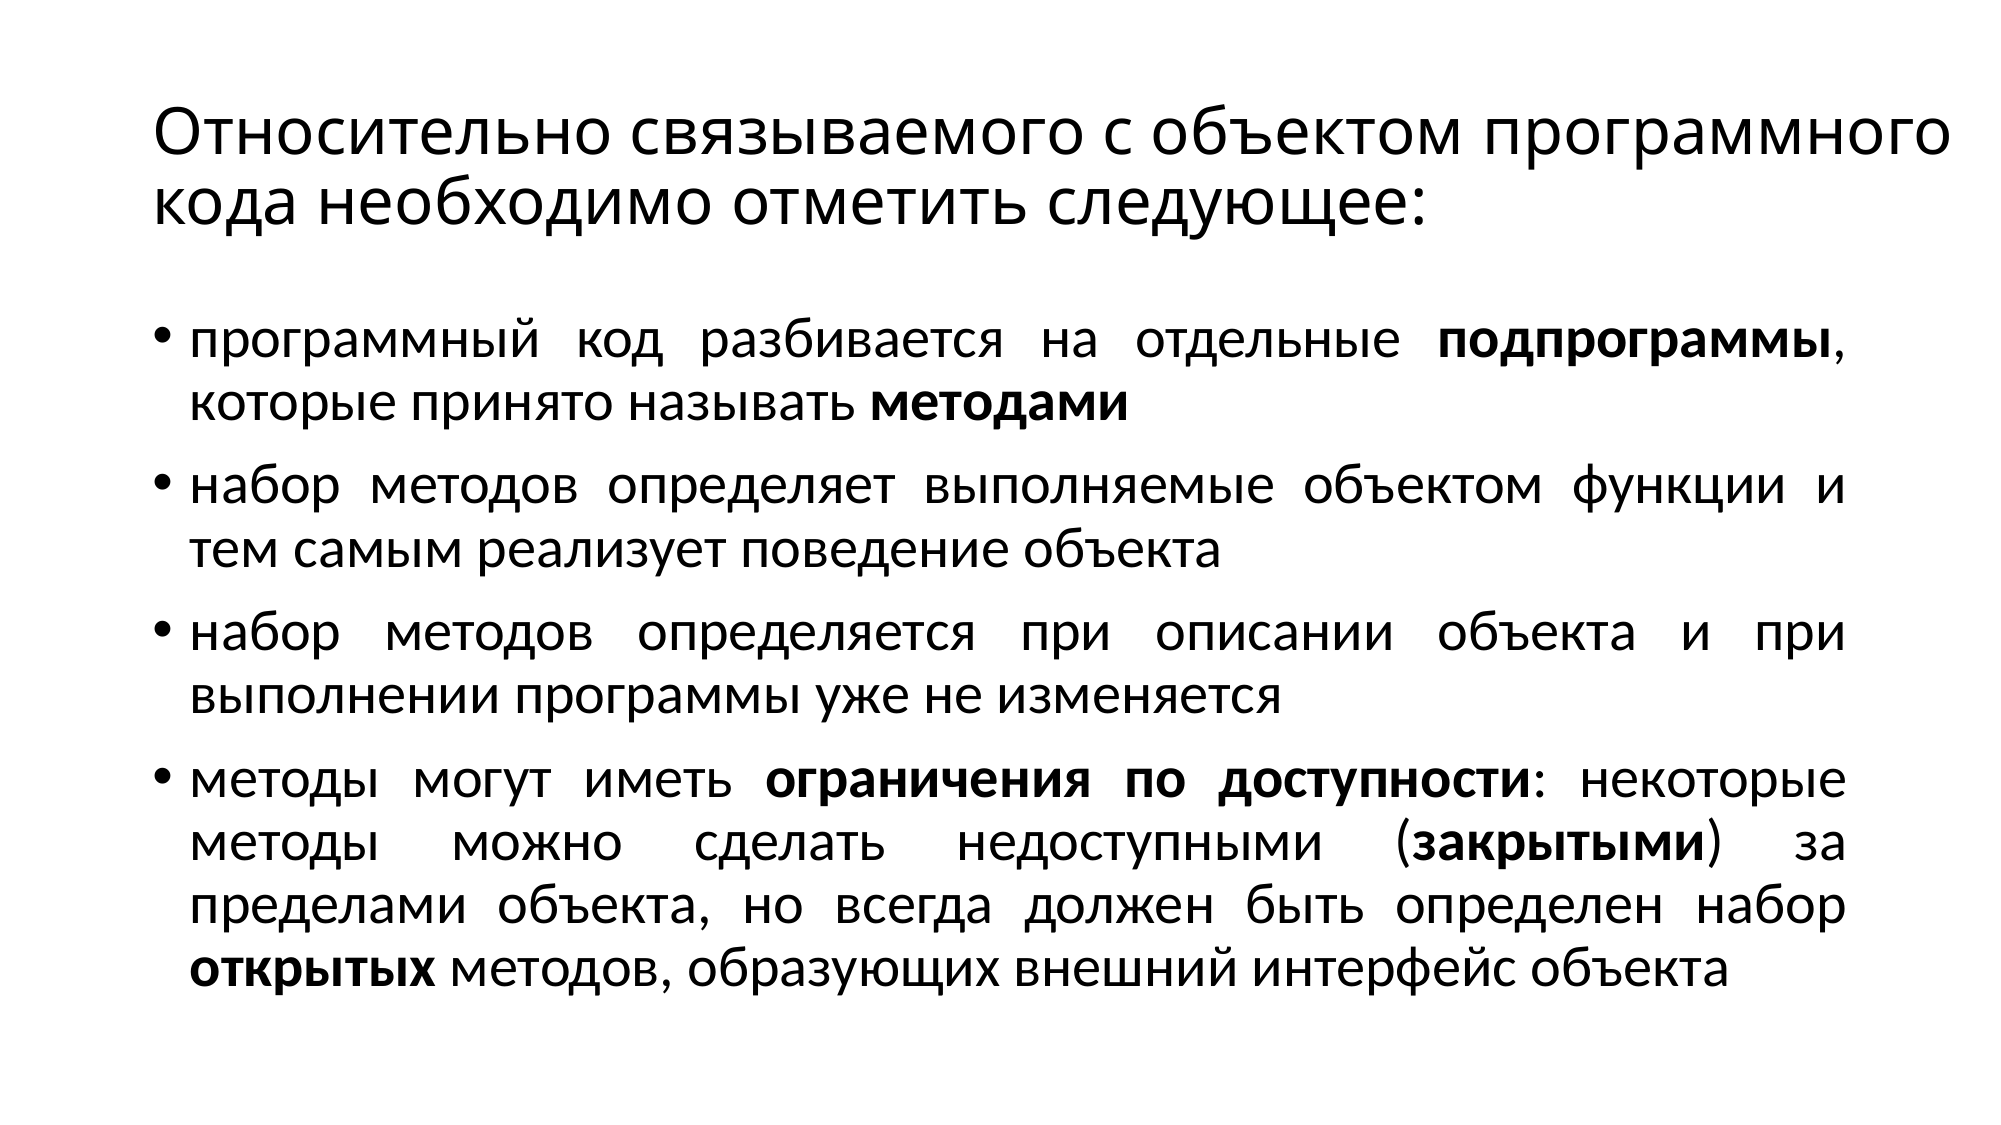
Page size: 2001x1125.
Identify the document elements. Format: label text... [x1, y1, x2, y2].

list программный код разбивается на отдельные подпрограммы, которые принято называть методами набор методов определяет выполняемые объектом функции и тем самым реализует поведение объекта набор методов определяется при описании объекта и при выполнении программы уже не изменяется методы могут иметь ограничения по доступности: некоторые методы можно сделать недоступными (закрытыми) за пределами объекта, но всегда должен быть определен набор открытых методов, образующих внешний интерфейс объекта [137, 299, 1863, 1014]
title Относительно связываемого с объектом программного кода необходимо отметить следующее: [137, 59, 1987, 278]
